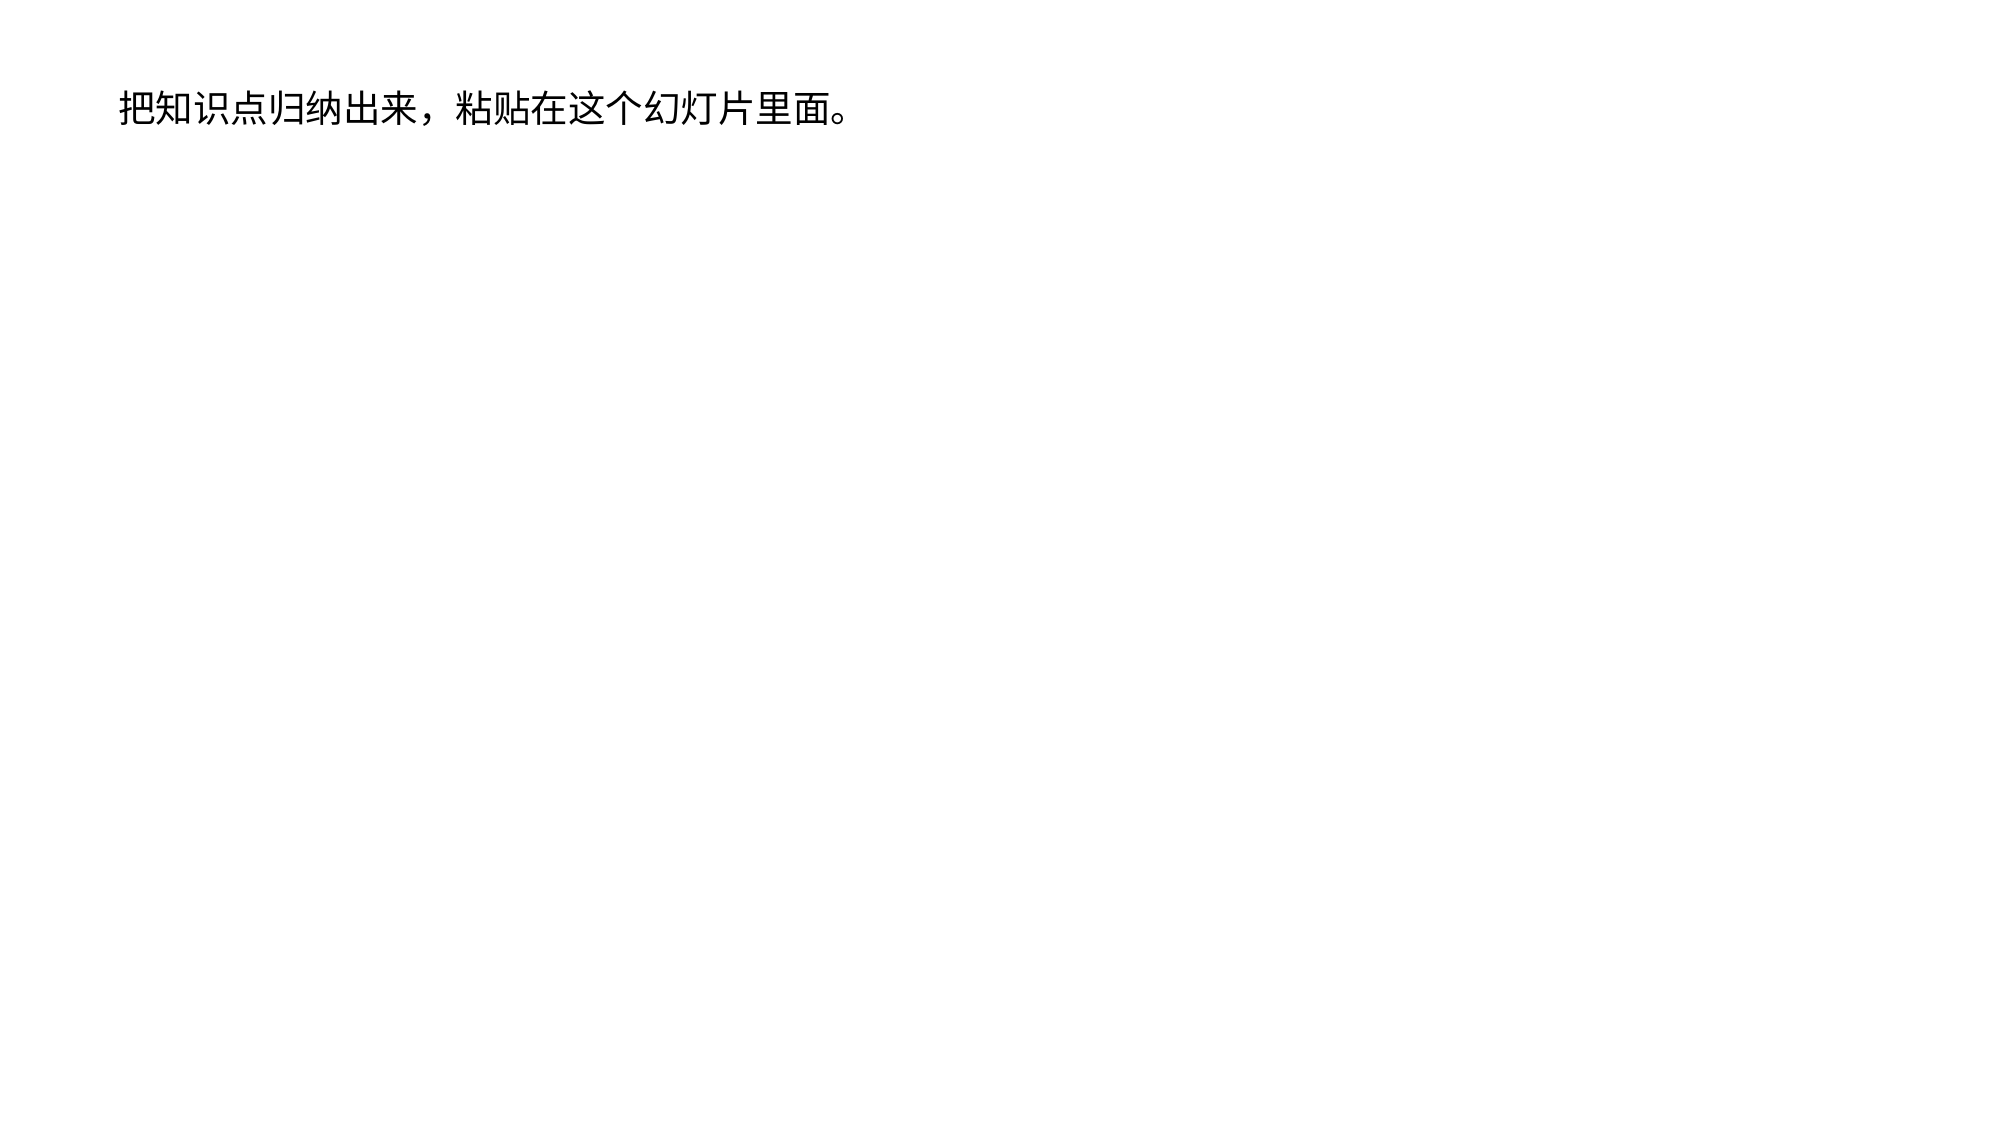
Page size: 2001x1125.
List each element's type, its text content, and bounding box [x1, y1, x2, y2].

text_box 把知识点归纳出来，粘贴在这个幻灯片里面。 [103, 77, 884, 138]
